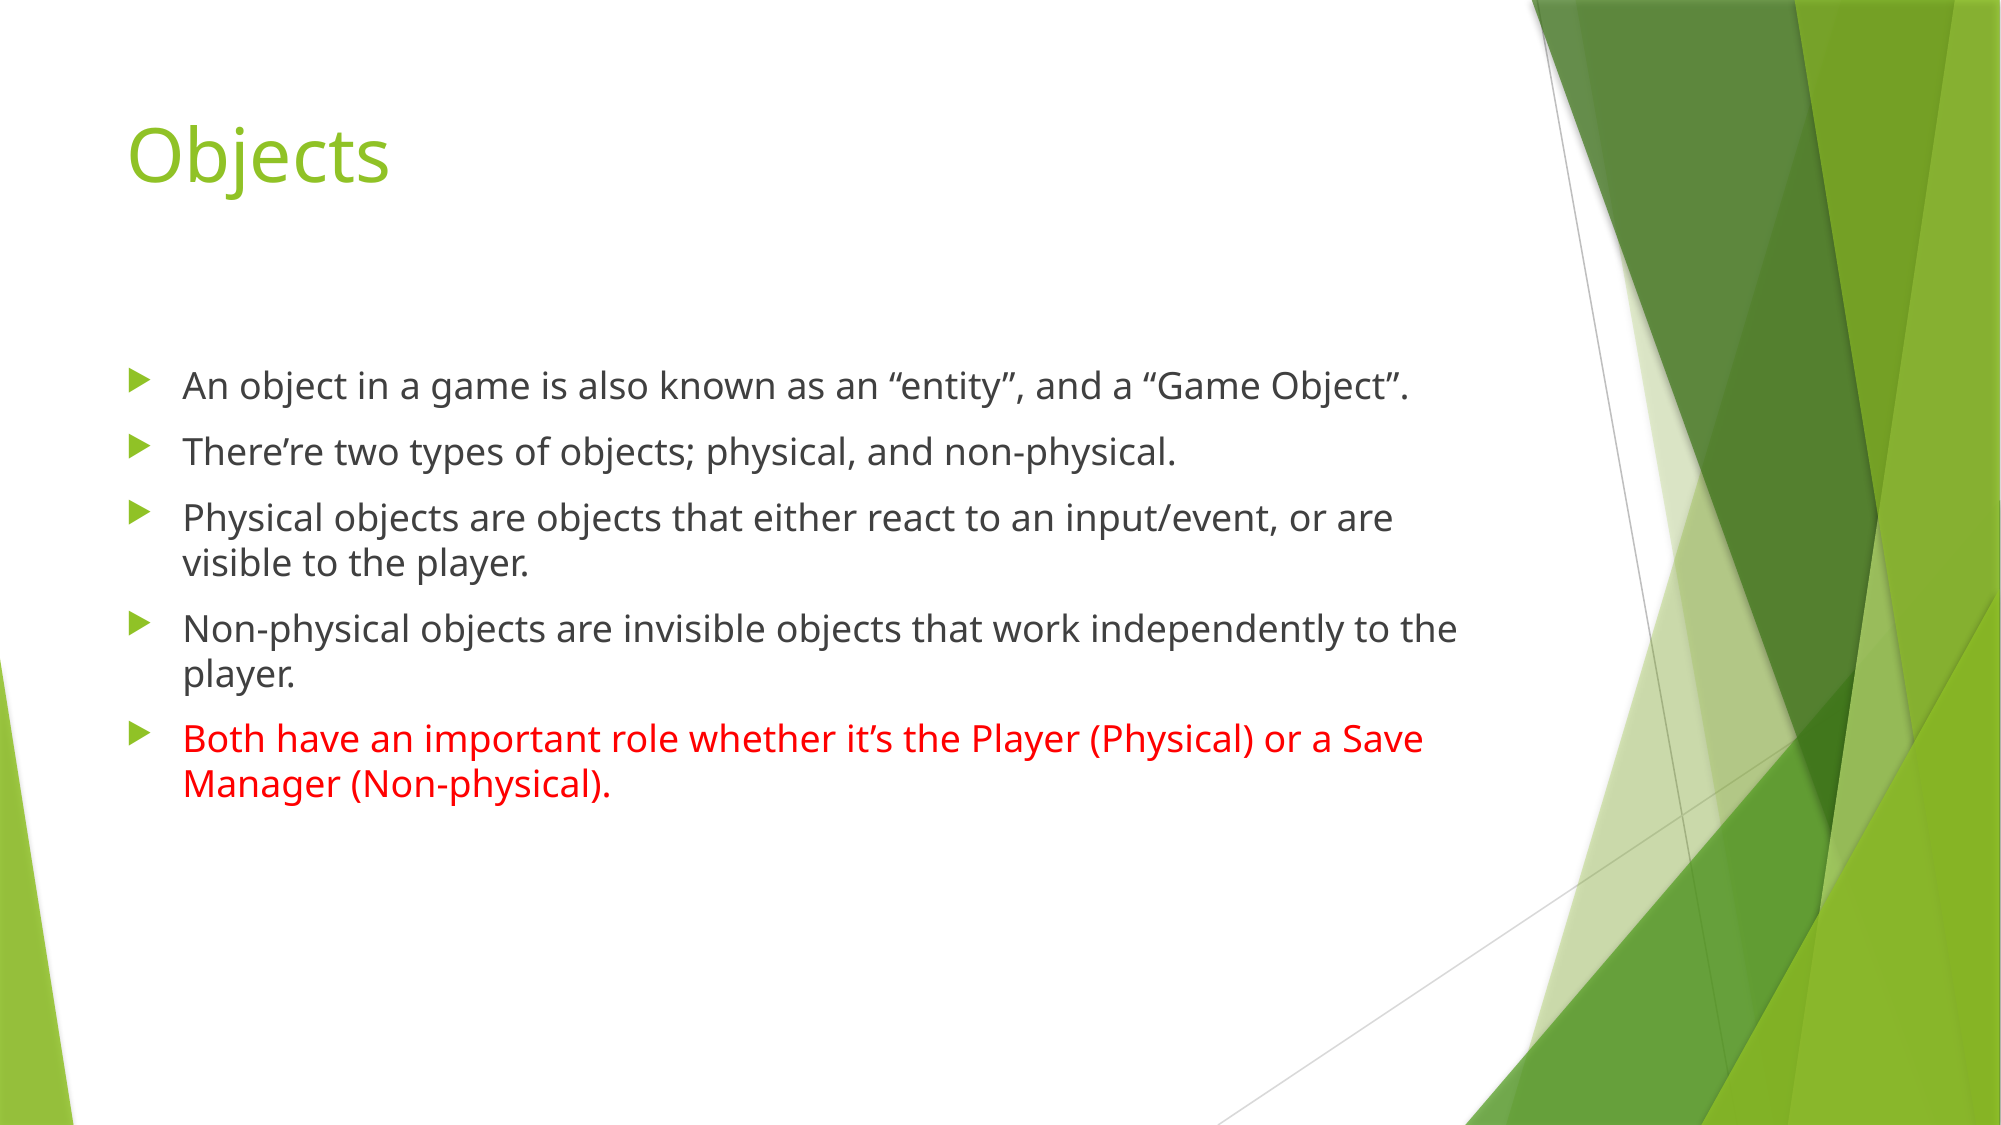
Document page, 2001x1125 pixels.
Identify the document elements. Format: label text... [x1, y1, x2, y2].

title Objects [111, 99, 1522, 317]
list An object in a game is also known as an “entity”, and a “Game Object”. There’re two types of objects; physical, and non-physical. Physical objects are objects that either react to an input/event, or are visible to the player. Non-physical objects are invisible objects that work independently to the player. Both have an important role whether it’s the Player (Physical) or a Save Manager (Non-physical). [111, 354, 1522, 992]
